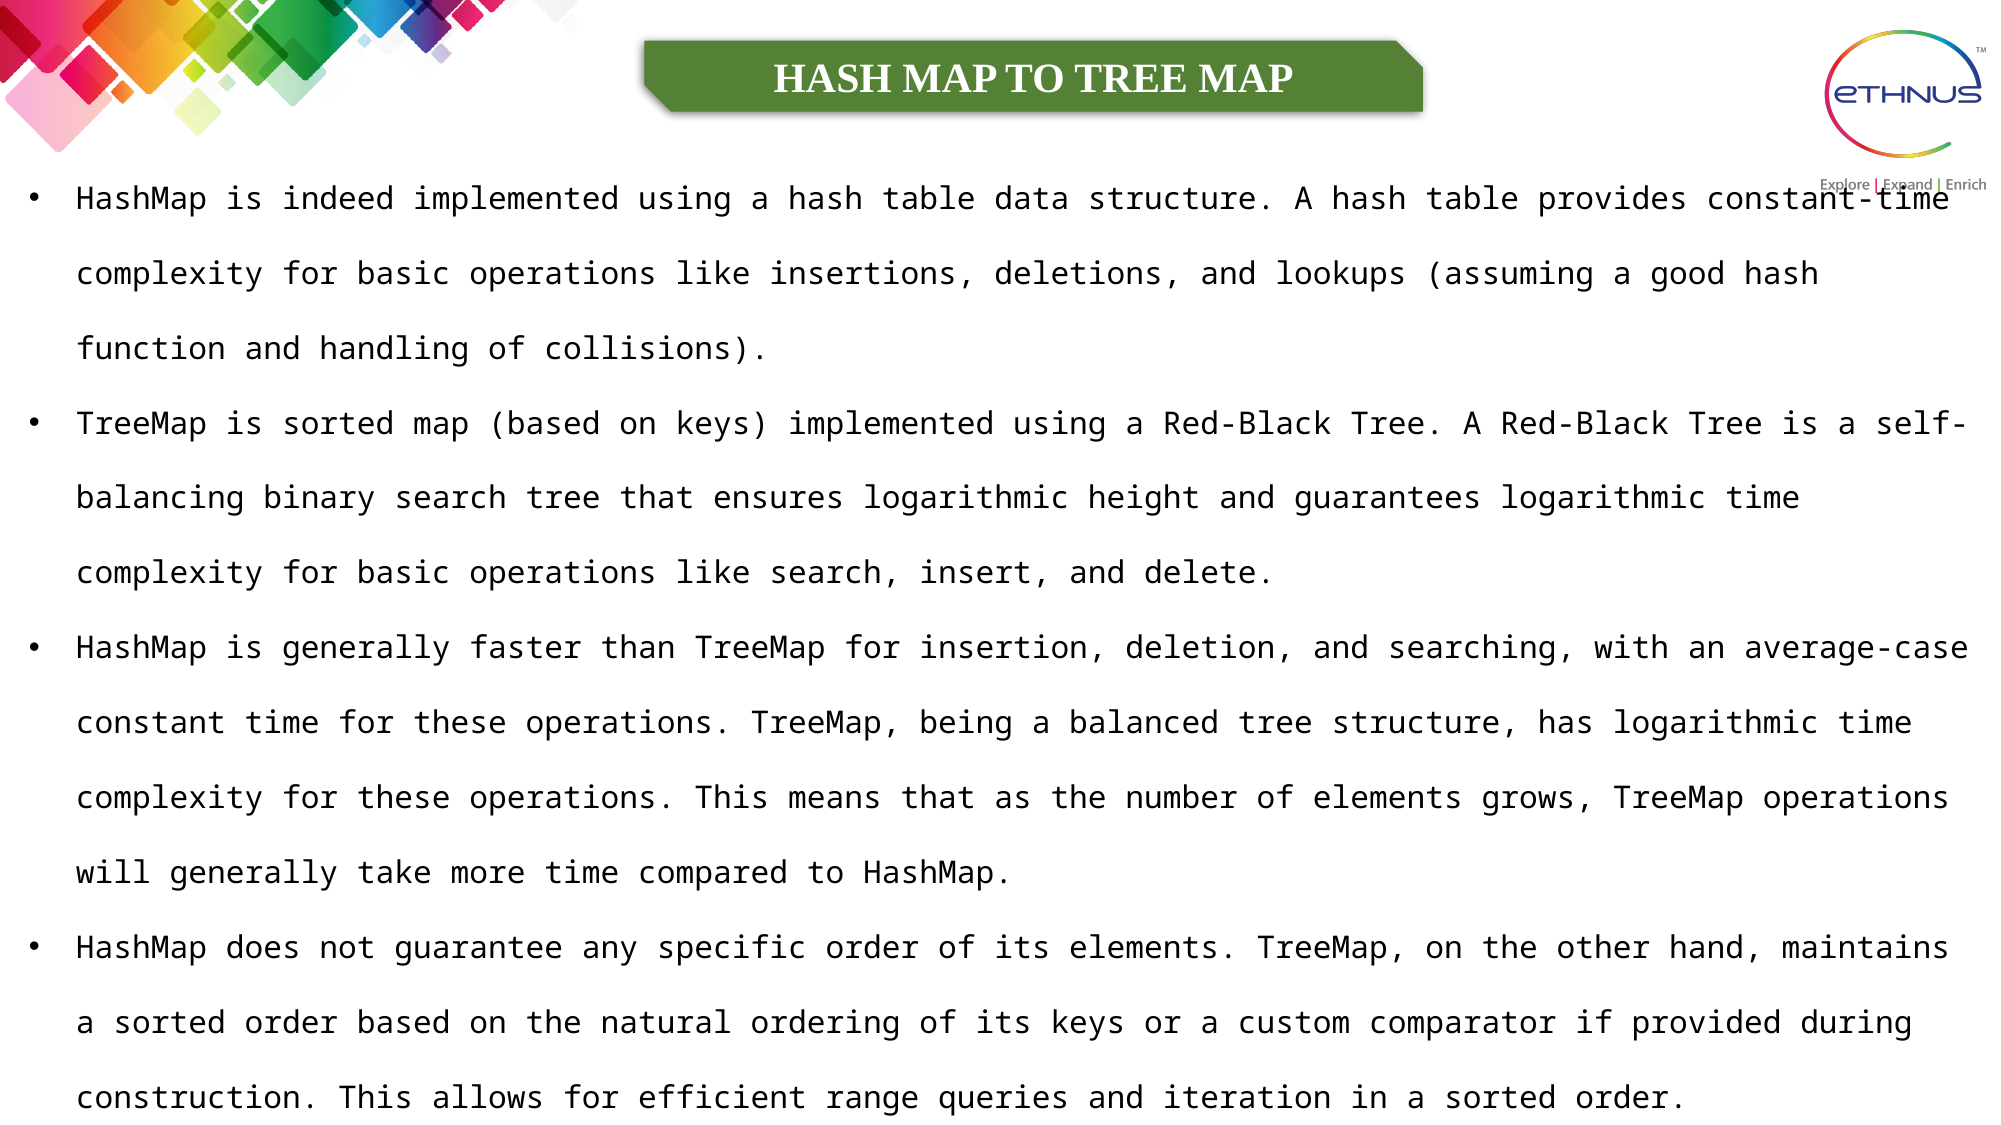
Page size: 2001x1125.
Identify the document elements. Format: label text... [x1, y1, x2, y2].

text_box HashMap is indeed implemented using a hash table data structure. A hash table provides constant-time complexity for basic operations like insertions, deletions, and lookups (assuming a good hash function and handling of collisions). TreeMap is sorted map (based on keys) implemented using a Red-Black Tree. A Red-Black Tree is a self-balancing binary search tree that ensures logarithmic height and guarantees logarithmic time complexity for basic operations like search, insert, and delete. HashMap is generally faster than TreeMap for insertion, deletion, and searching, with an average-case constant time for these operations. TreeMap, being a balanced tree structure, has logarithmic time complexity for these operations. This means that as the number of elements grows, TreeMap operations will generally take more time compared to HashMap. HashMap does not guarantee any specific order of its elements. TreeMap, on the other hand, maintains a sorted order based on the natural ordering of its keys or a custom comparator if provided during construction. This allows for efficient range queries and iteration in a sorted order. [13, 133, 1986, 938]
picture [1821, 30, 1986, 193]
picture [0, 0, 578, 153]
text_box HASH MAP TO TREE MAP [644, 40, 1423, 112]
